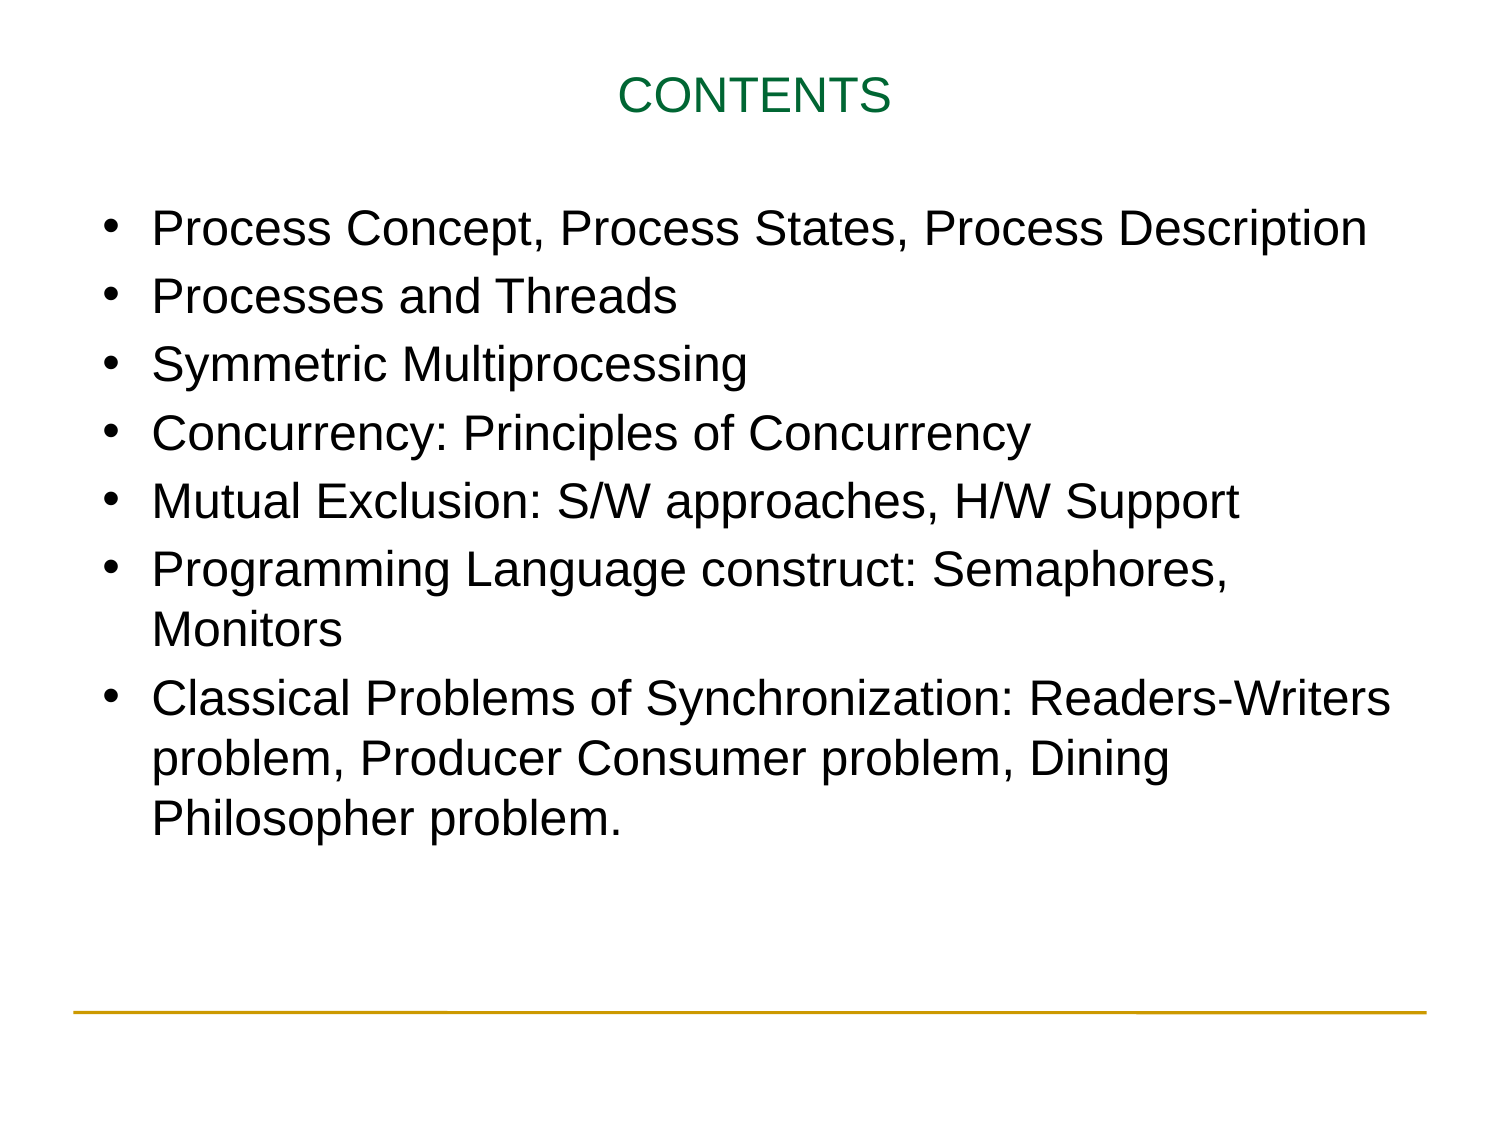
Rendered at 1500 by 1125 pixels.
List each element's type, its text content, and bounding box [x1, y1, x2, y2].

text_box CONTENTS [79, 55, 1430, 188]
text_box Process Concept, Process States, Process Description Processes and Threads Symmetric Multiprocessing Concurrency: Principles of Concurrency Mutual Exclusion: S/W approaches, H/W Support Programming Language construct: Semaphores, Monitors Classical Problems of Synchronization: Readers-Writers problem, Producer Consumer problem, Dining Philosopher problem. [87, 187, 1438, 1064]
